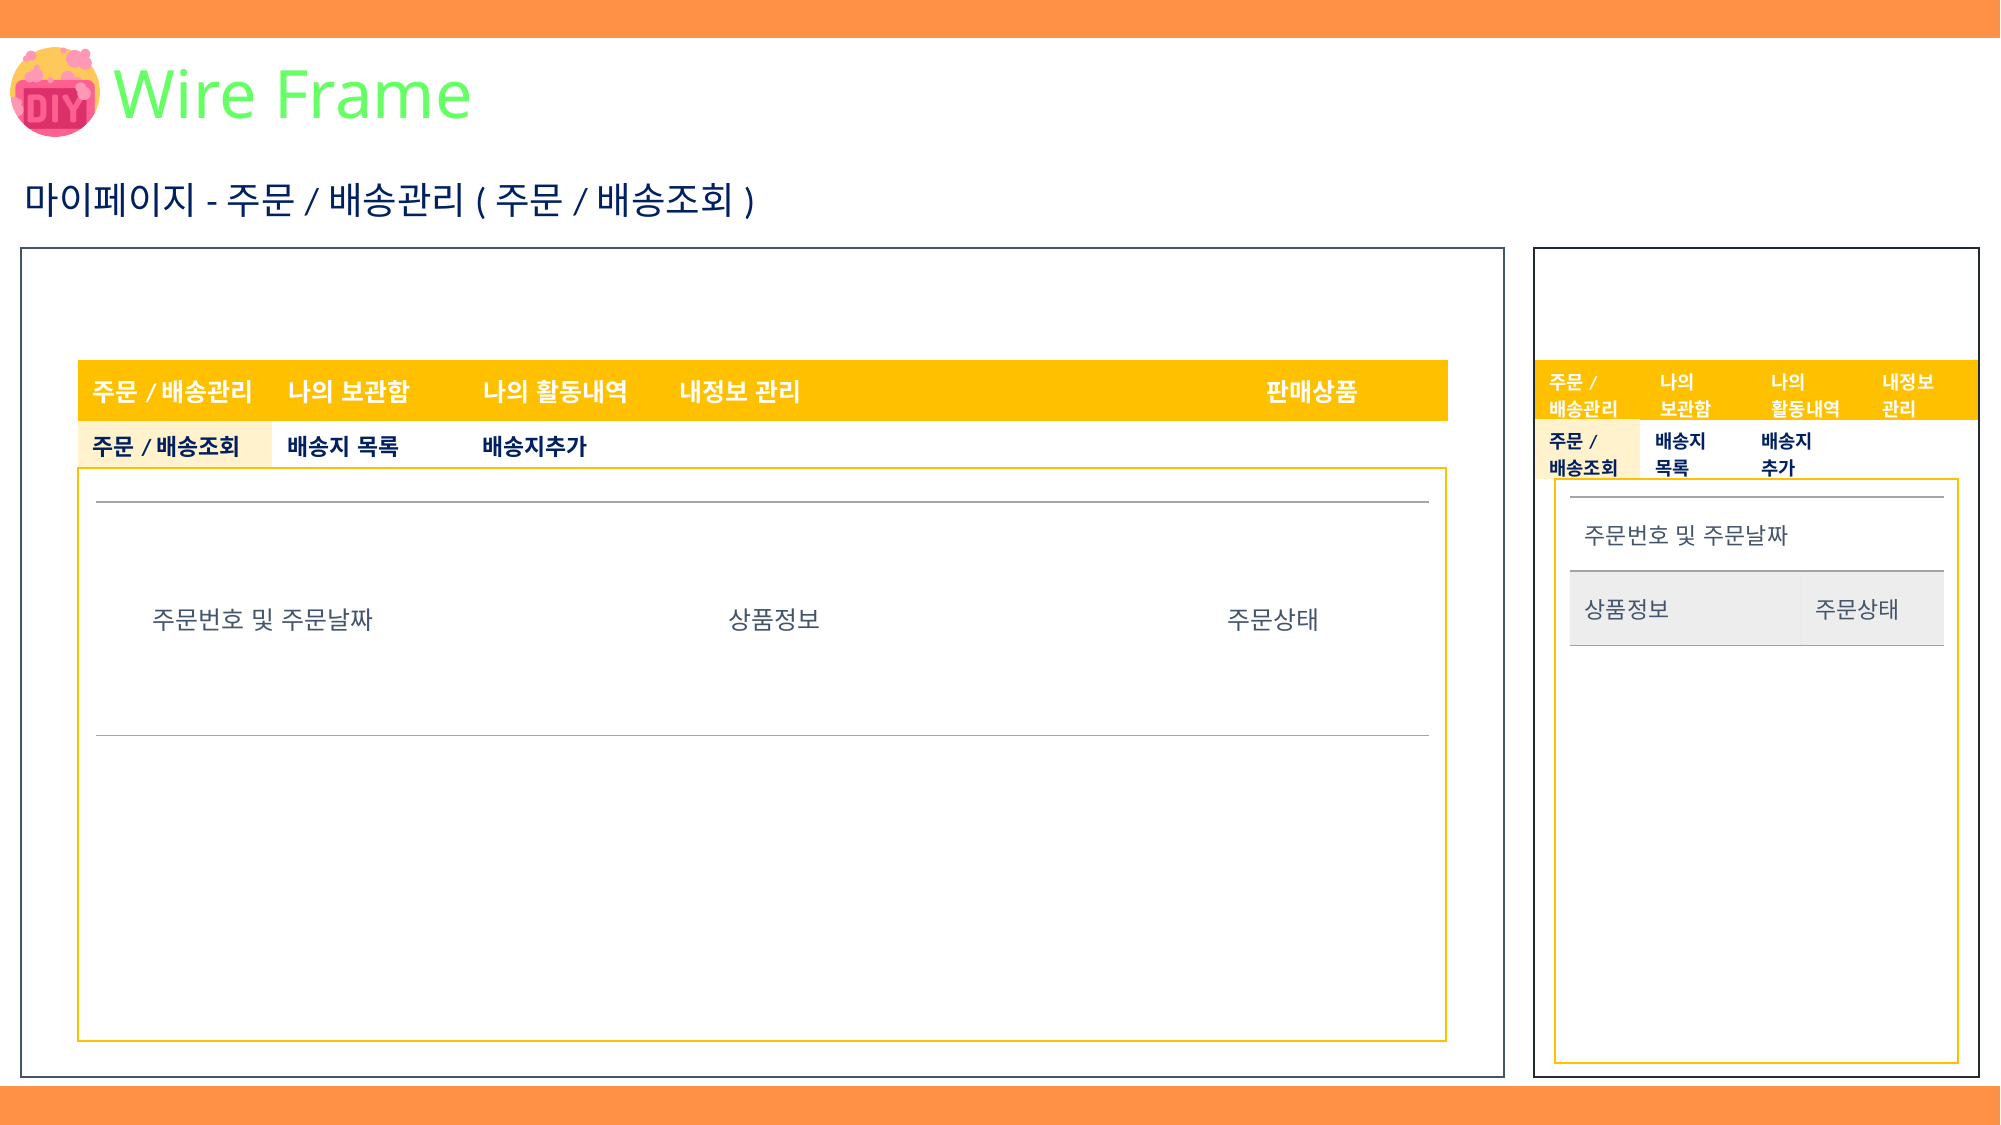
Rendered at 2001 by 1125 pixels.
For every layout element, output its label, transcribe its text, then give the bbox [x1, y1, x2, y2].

table_cell 주문상태 [1800, 572, 1944, 645]
table_header 주문상태 [1118, 503, 1429, 735]
table_header 나의 보관함 [273, 360, 469, 421]
table_header 주문/배송조회 [78, 421, 272, 467]
text_box 마이페이지-주문/배송관리(주문/배송조회) [9, 169, 1466, 230]
table_header 판매상품 [1252, 360, 1448, 421]
text_box [1554, 478, 1959, 1064]
table_header 주문번호 및 주문날짜 [96, 503, 430, 735]
table_header 주문번호 및 주문날짜 [1570, 498, 1944, 570]
text_box [1533, 247, 1980, 1078]
table_header 나의 활동내역 [469, 360, 665, 421]
table_header 주문/배송관리 [78, 360, 273, 421]
table_header 상품정보 [430, 503, 1118, 735]
table_header 내정보 관리 [665, 360, 860, 421]
text_box Wire Frame [99, 43, 515, 139]
table_header [860, 360, 1056, 421]
picture [9, 47, 100, 137]
table_header 배송지추가 [467, 421, 662, 467]
text_box [0, 38, 2000, 1086]
table_cell 상품정보 [1570, 572, 1800, 645]
table_header [1056, 360, 1252, 421]
text_box [20, 247, 1505, 1078]
text_box [77, 467, 1447, 1042]
table_header 배송지 목록 [272, 421, 467, 467]
